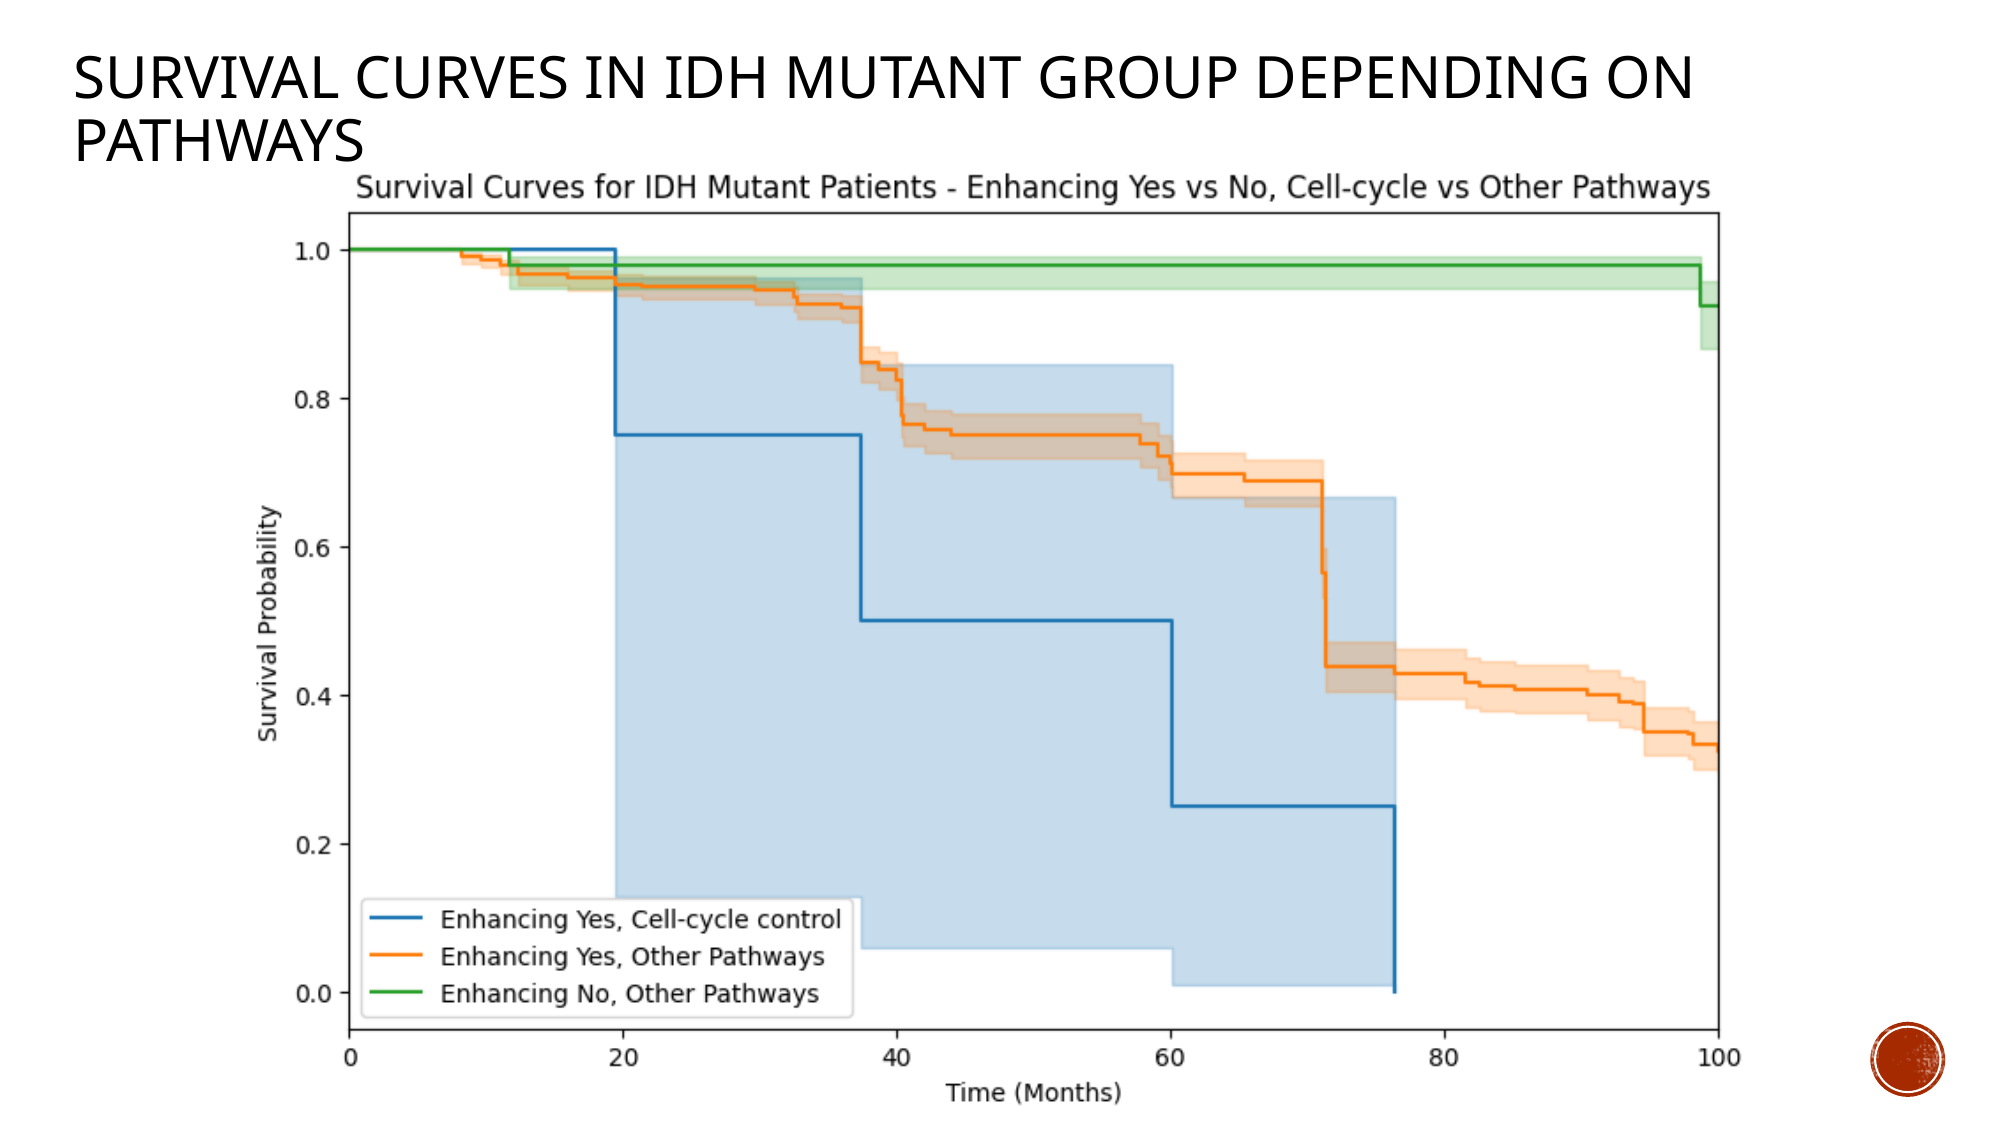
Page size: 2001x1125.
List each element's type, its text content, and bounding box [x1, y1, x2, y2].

text_box Survival curves in IDH mutant group depending on pathways [58, 2, 1974, 220]
picture [241, 158, 1758, 1123]
